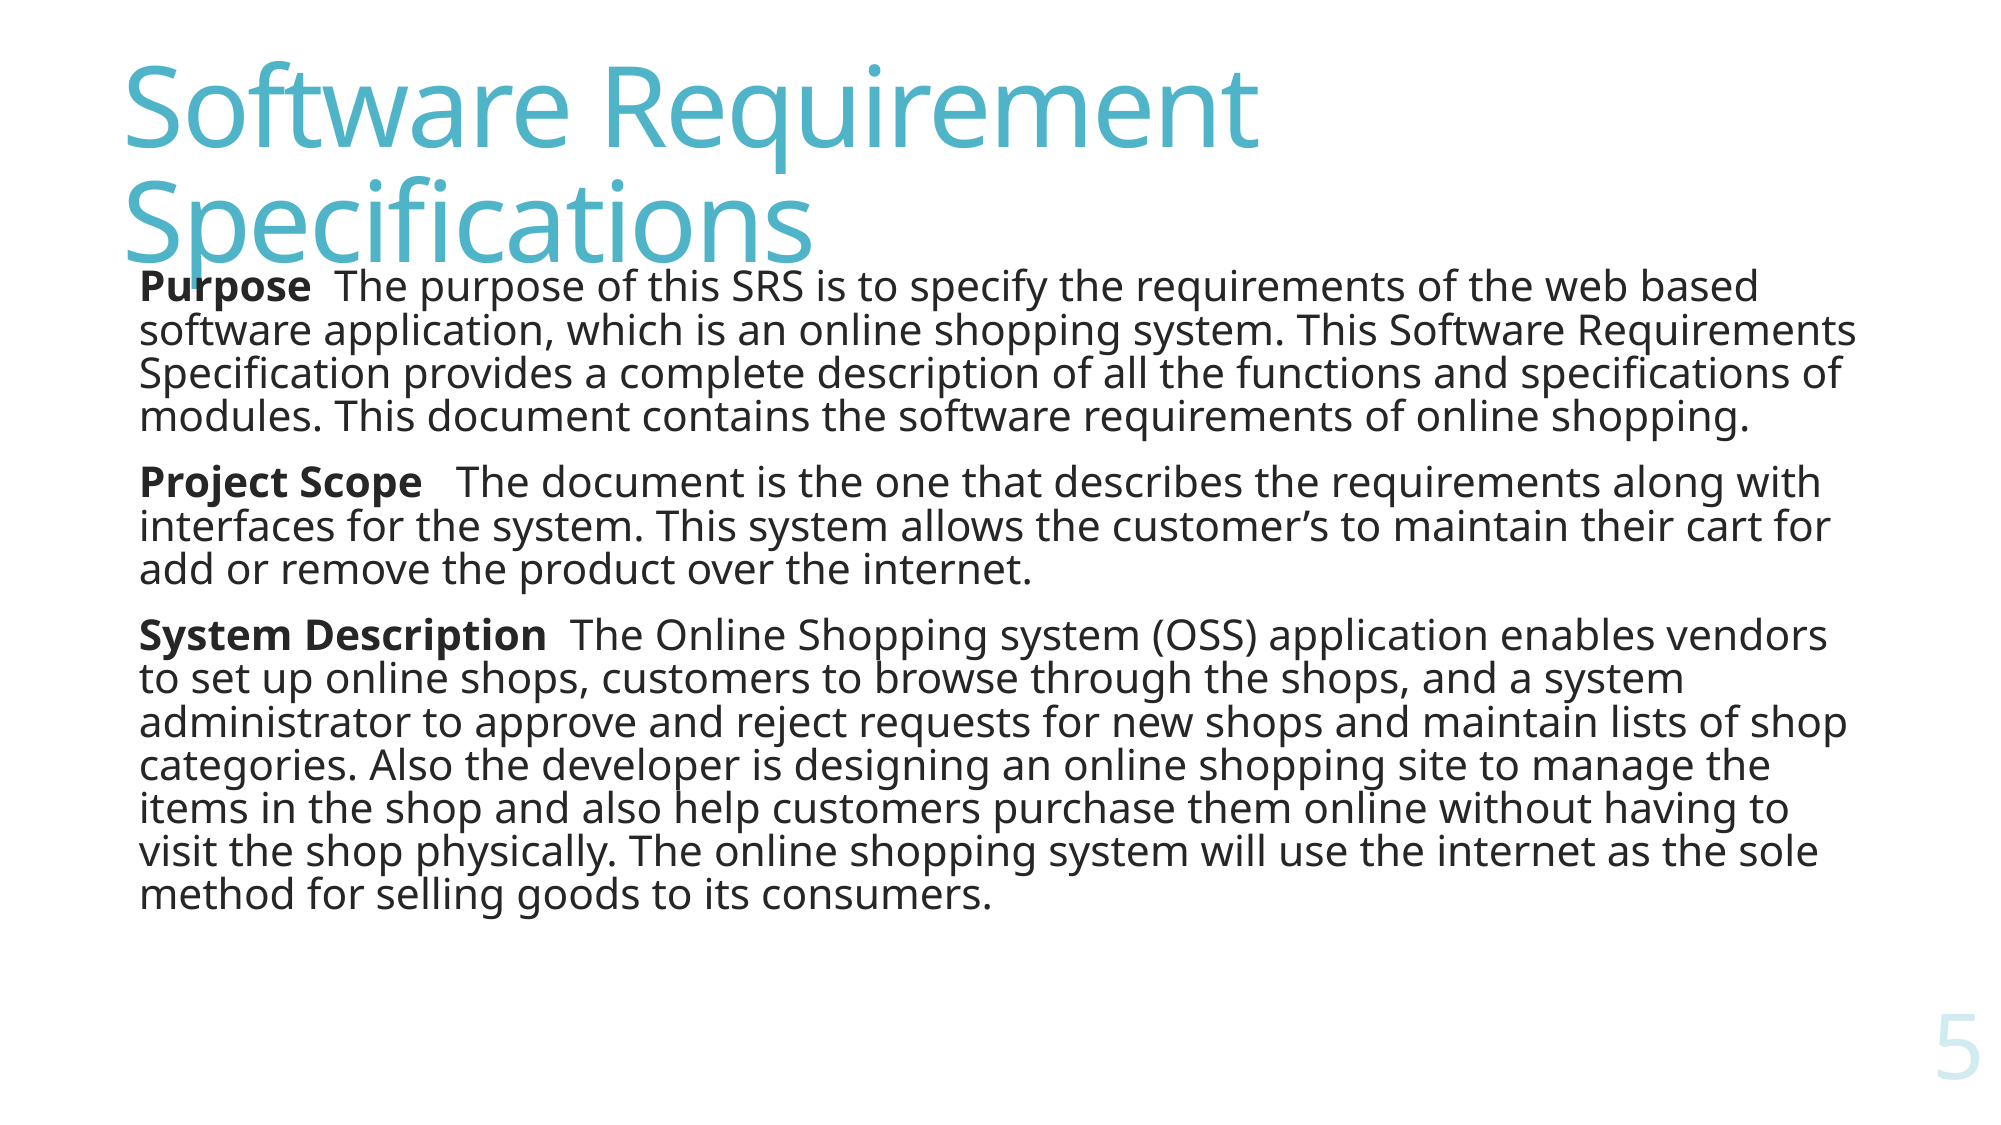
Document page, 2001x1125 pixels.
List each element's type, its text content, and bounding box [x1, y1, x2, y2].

slide_number 5 [1751, 968, 2000, 1121]
list Purpose The purpose of this SRS is to specify the requirements of the web based software application, which is an online shopping system. This Software Requirements Specification provides a complete description of all the functions and specifications of modules. This document contains the software requirements of online shopping. Project Scope The document is the one that describes the requirements along with interfaces for the system. This system allows the customer’s to maintain their cart for add or remove the product over the internet. System Description The Online Shopping system (OSS) application enables vendors to set up online shops, customers to browse through the shops, and a system administrator to approve and reject requests for new shops and maintain lists of shop categories. Also the developer is designing an online shopping site to manage the items in the shop and also help customers purchase them online without having to visit the shop physically. The online shopping system will use the internet as the sole method for selling goods to its consumers. [111, 259, 1876, 968]
title Software Requirement Specifications [107, 81, 1875, 260]
